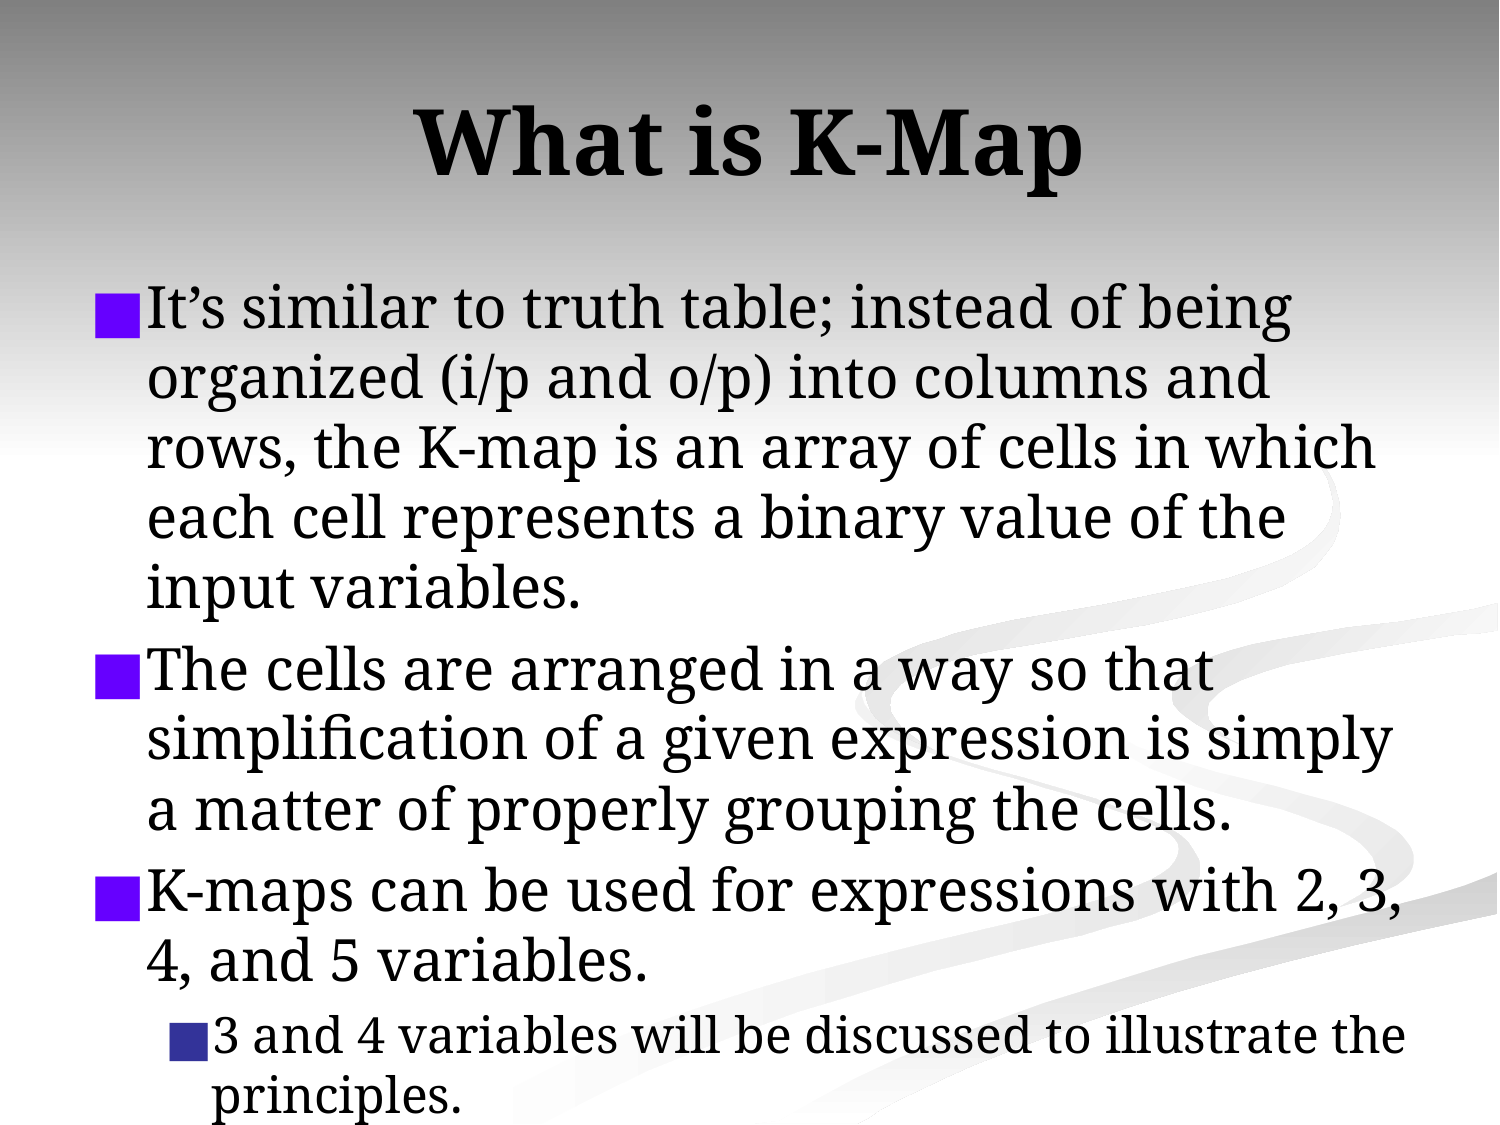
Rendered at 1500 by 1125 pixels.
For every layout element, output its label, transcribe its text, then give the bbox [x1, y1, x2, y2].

list It’s similar to truth table; instead of being organized (i/p and o/p) into columns and rows, the K-map is an array of cells in which each cell represents a binary value of the input variables. The cells are arranged in a way so that simplification of a given expression is simply a matter of properly grouping the cells. K-maps can be used for expressions with 2, 3, 4, and 5 variables. 3 and 4 variables will be discussed to illustrate the principles. [75, 262, 1425, 1059]
title What is K-Map [75, 45, 1425, 233]
